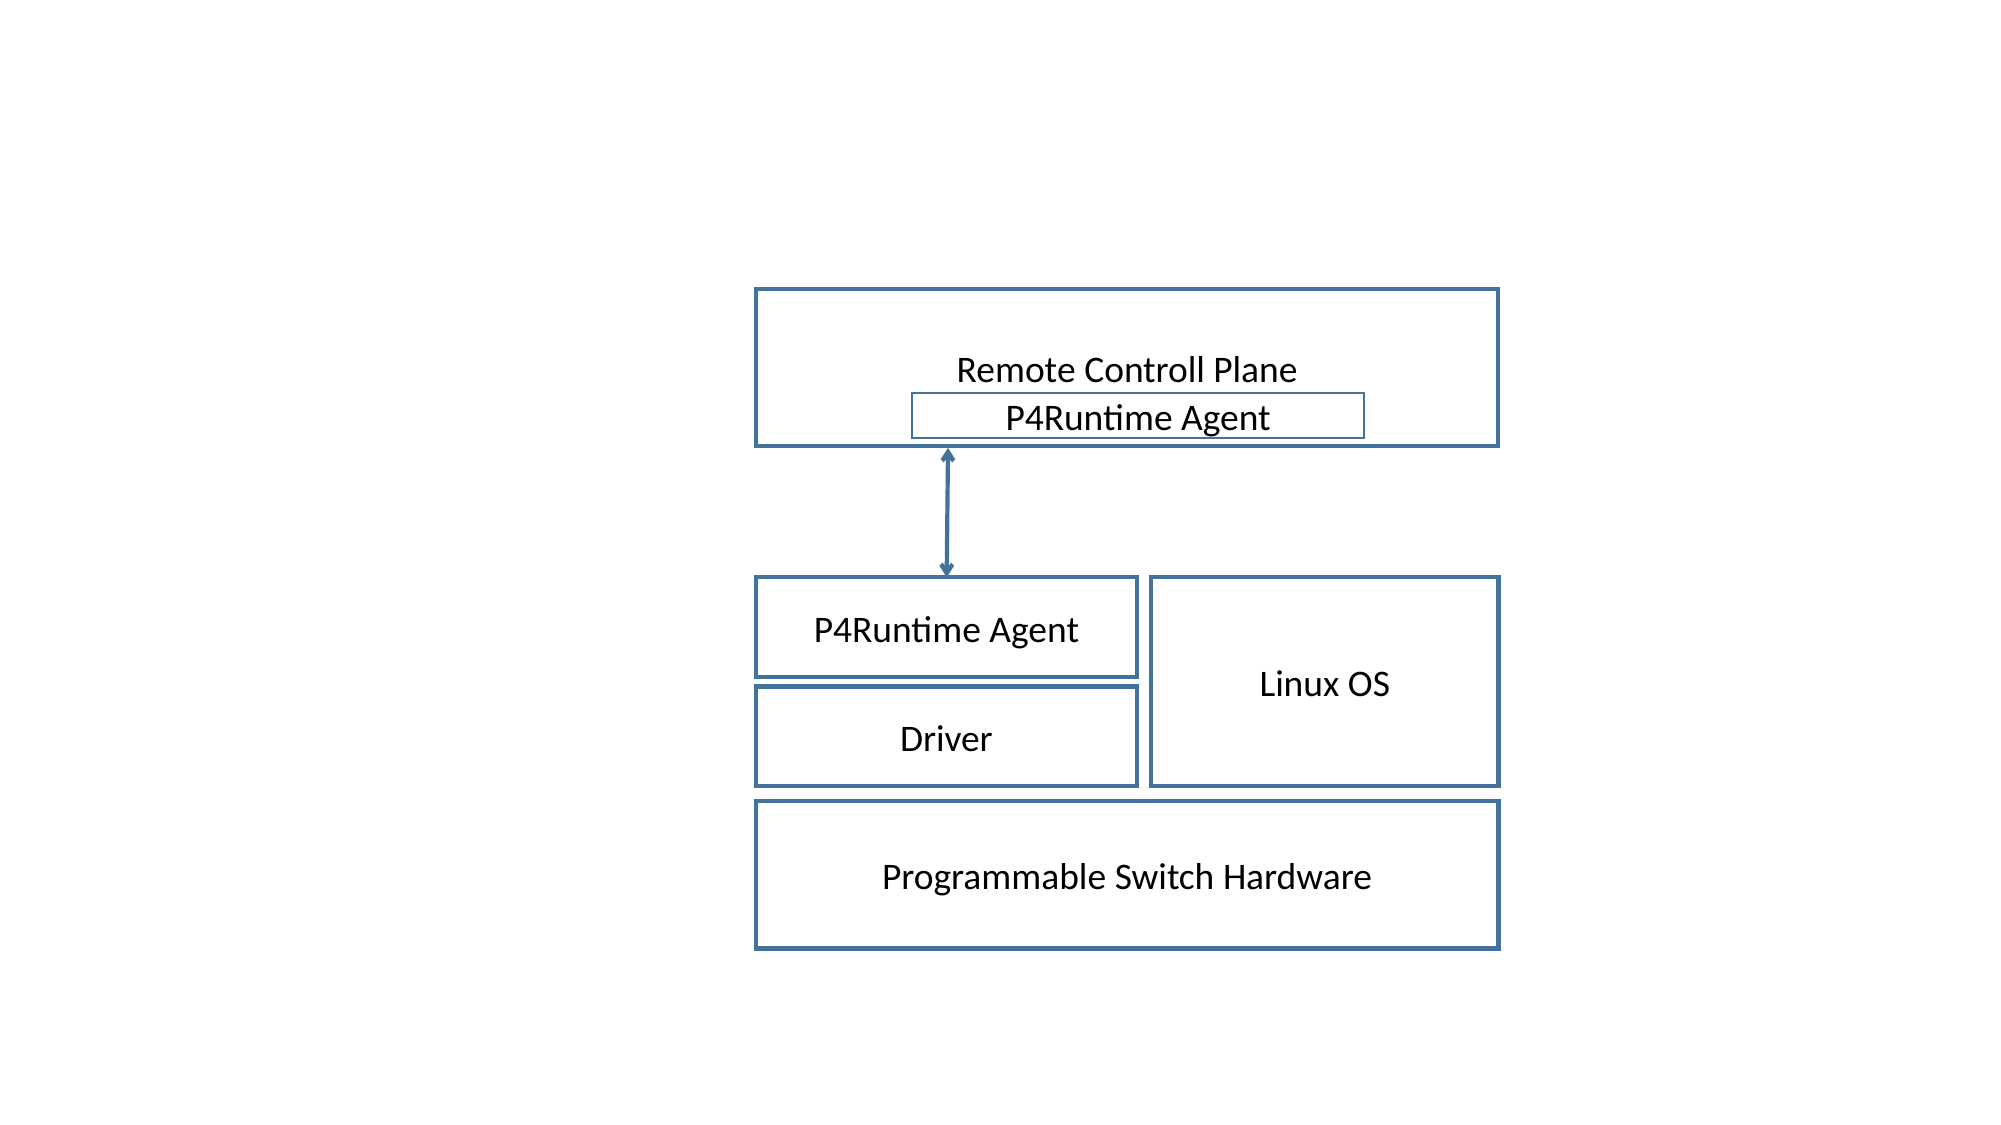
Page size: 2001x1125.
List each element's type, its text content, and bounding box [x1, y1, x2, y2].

text_box Driver [755, 685, 1138, 787]
text_box P4Runtime Agent [911, 392, 1365, 439]
text_box Linux OS [1150, 576, 1499, 787]
text_box P4Runtime Agent [755, 576, 1138, 678]
text_box Remote Controll Plane [755, 288, 1499, 447]
text_box Programmable Switch Hardware [755, 800, 1499, 950]
